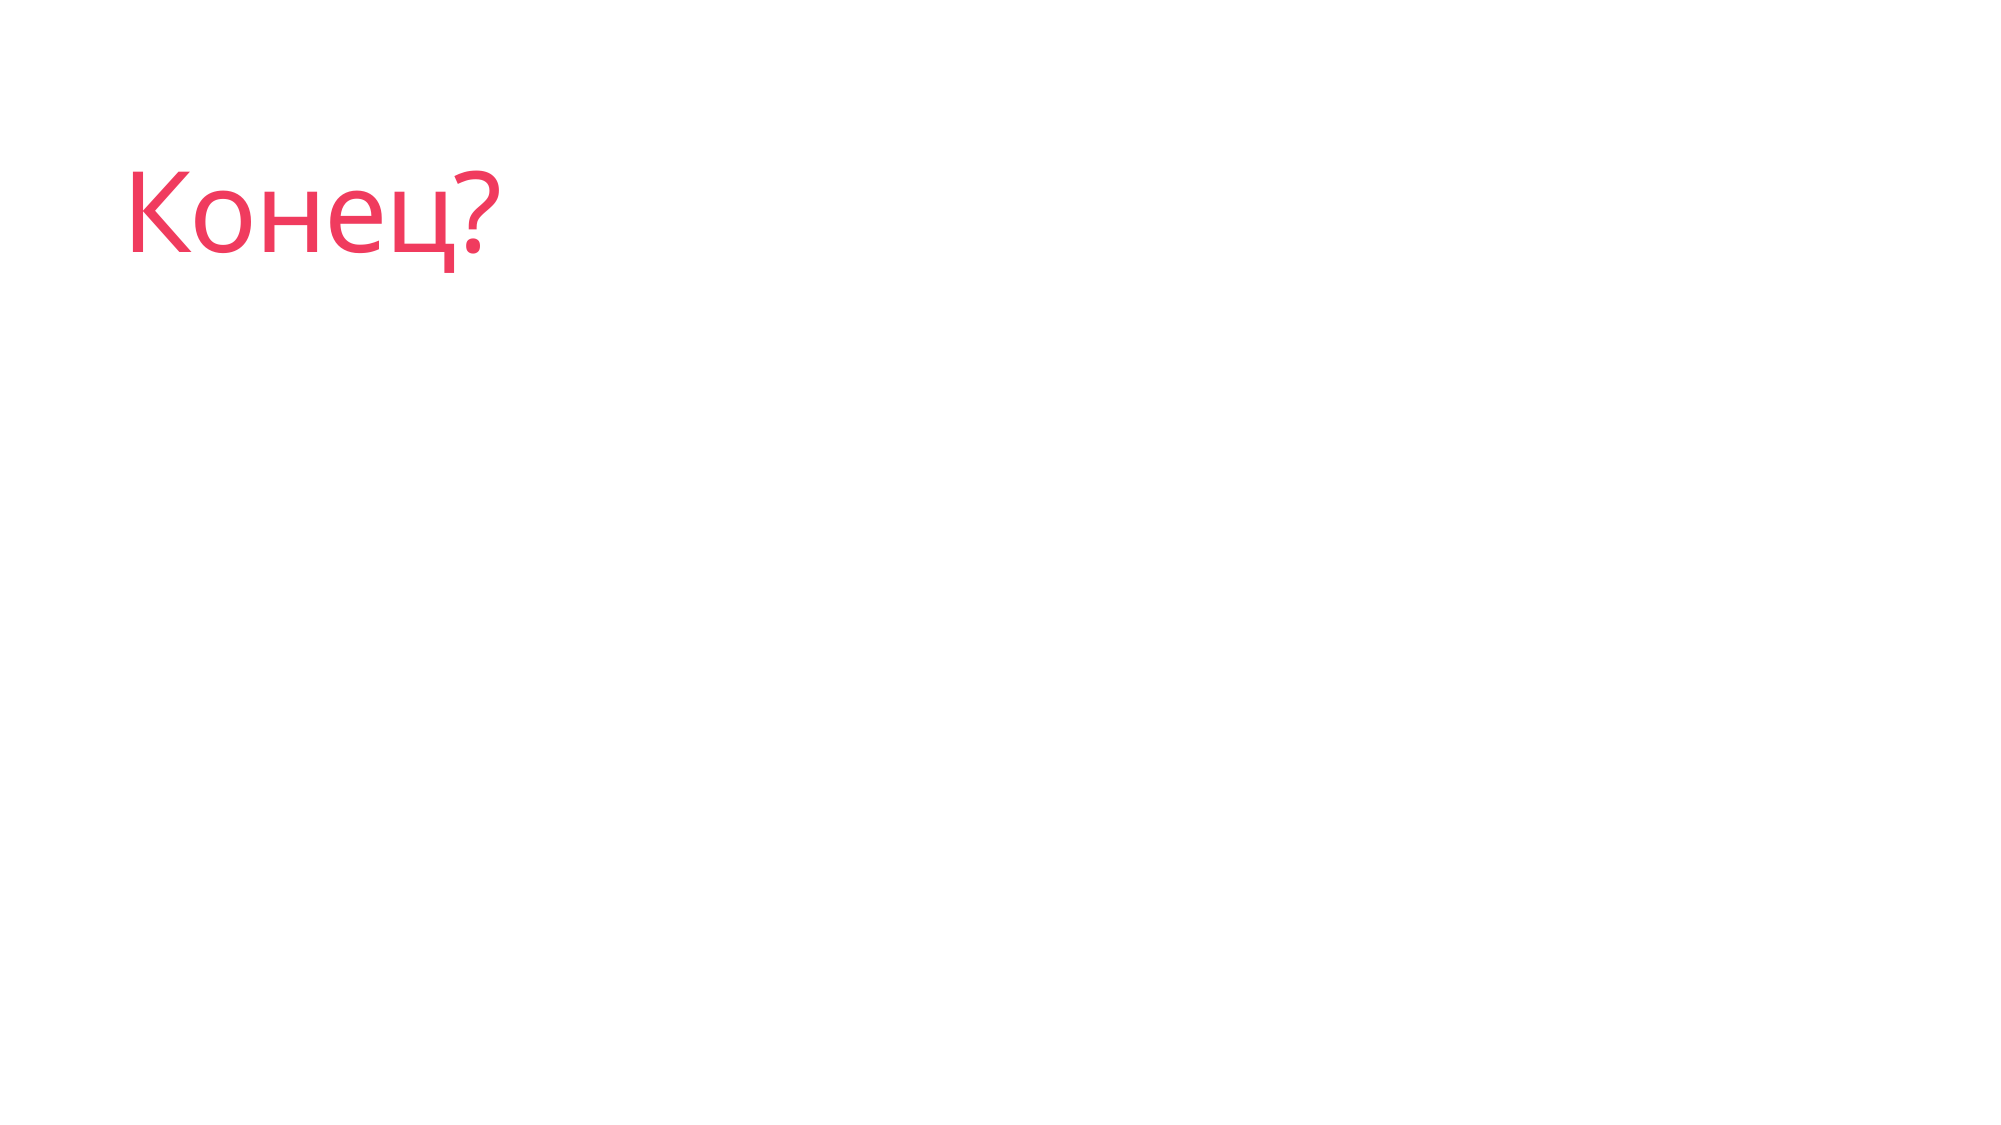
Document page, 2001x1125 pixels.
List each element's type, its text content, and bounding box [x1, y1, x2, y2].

title Конец? [107, 81, 1875, 354]
